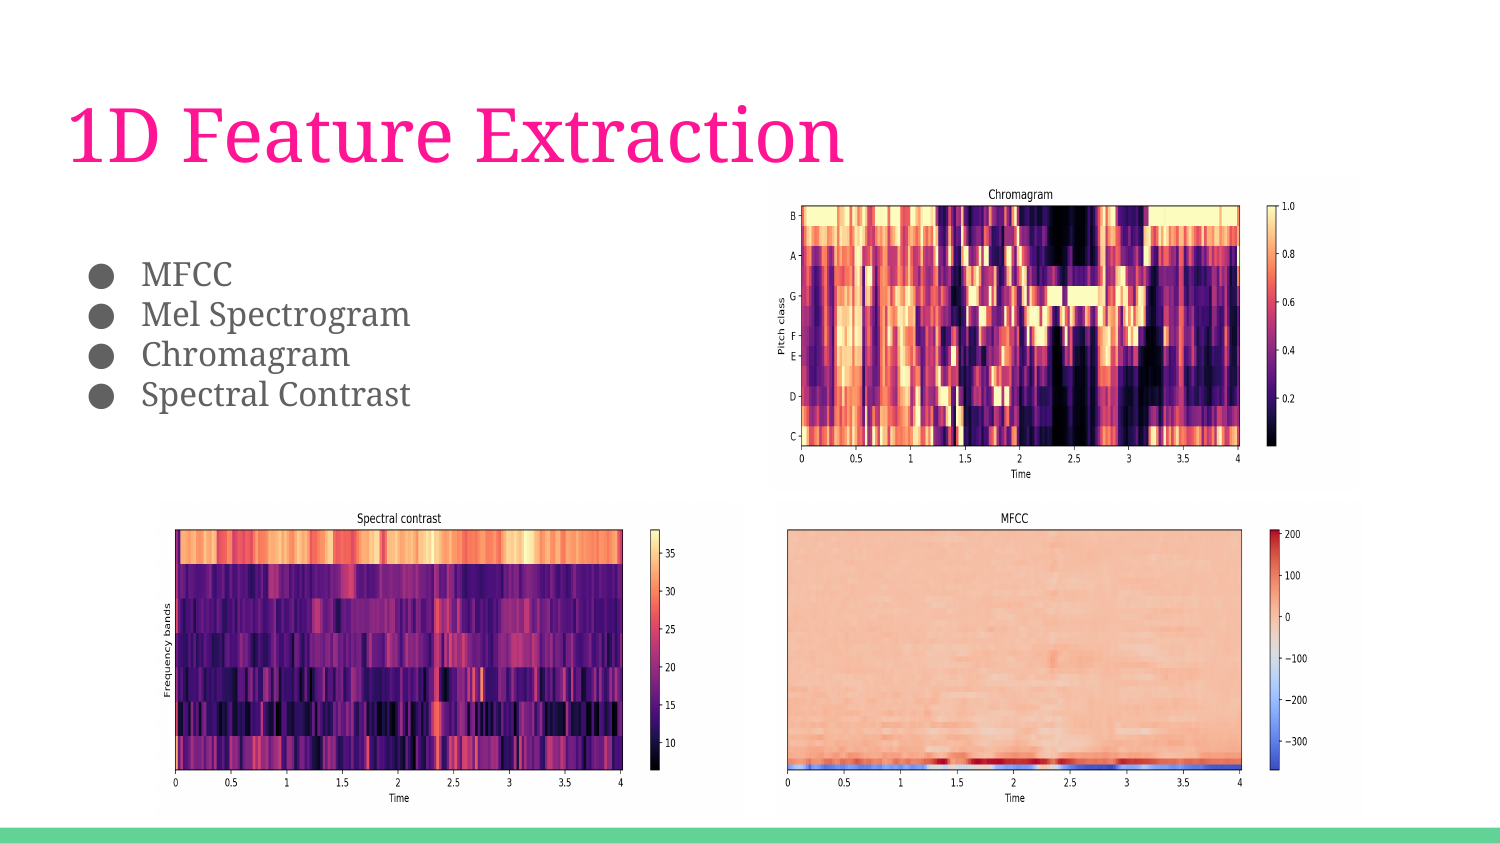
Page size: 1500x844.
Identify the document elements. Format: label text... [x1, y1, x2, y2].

title 1D Feature Extraction [51, 72, 1449, 167]
picture [776, 500, 1365, 816]
text_box MFCC Mel Spectrogram Chromagram Spectral Contrast [51, 237, 532, 357]
picture [769, 176, 1358, 492]
picture [154, 500, 743, 816]
